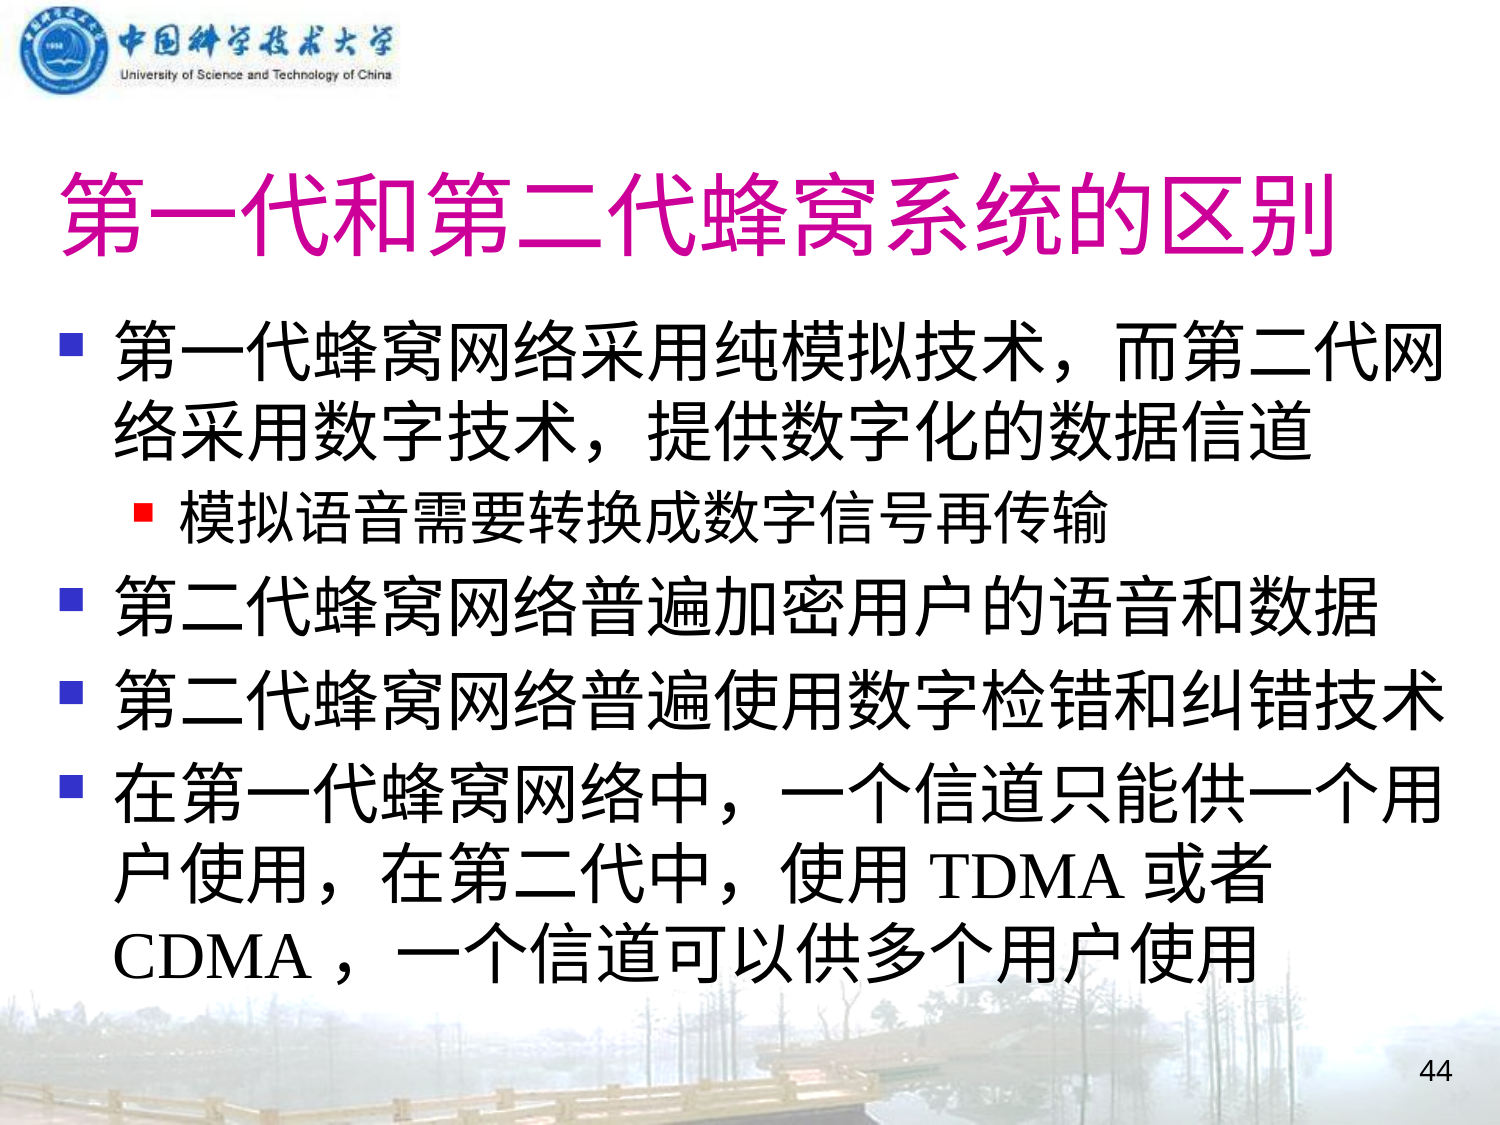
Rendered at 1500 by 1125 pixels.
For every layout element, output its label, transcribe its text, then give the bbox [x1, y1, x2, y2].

picture [0, 0, 422, 103]
slide_number 44 [1154, 1023, 1468, 1100]
title 第一代和第二代蜂窝系统的区别 [40, 34, 1468, 276]
list 第一代蜂窝网络采用纯模拟技术，而第二代网络采用数字技术，提供数字化的数据信道 模拟语音需要转换成数字信号再传输 第二代蜂窝网络普遍加密用户的语音和数据 第二代蜂窝网络普遍使用数字检错和纠错技术 在第一代蜂窝网络中，一个信道只能供一个用户使用，在第二代中，使用TDMA或者CDMA，一个信道可以供多个用户使用 [40, 302, 1470, 1007]
